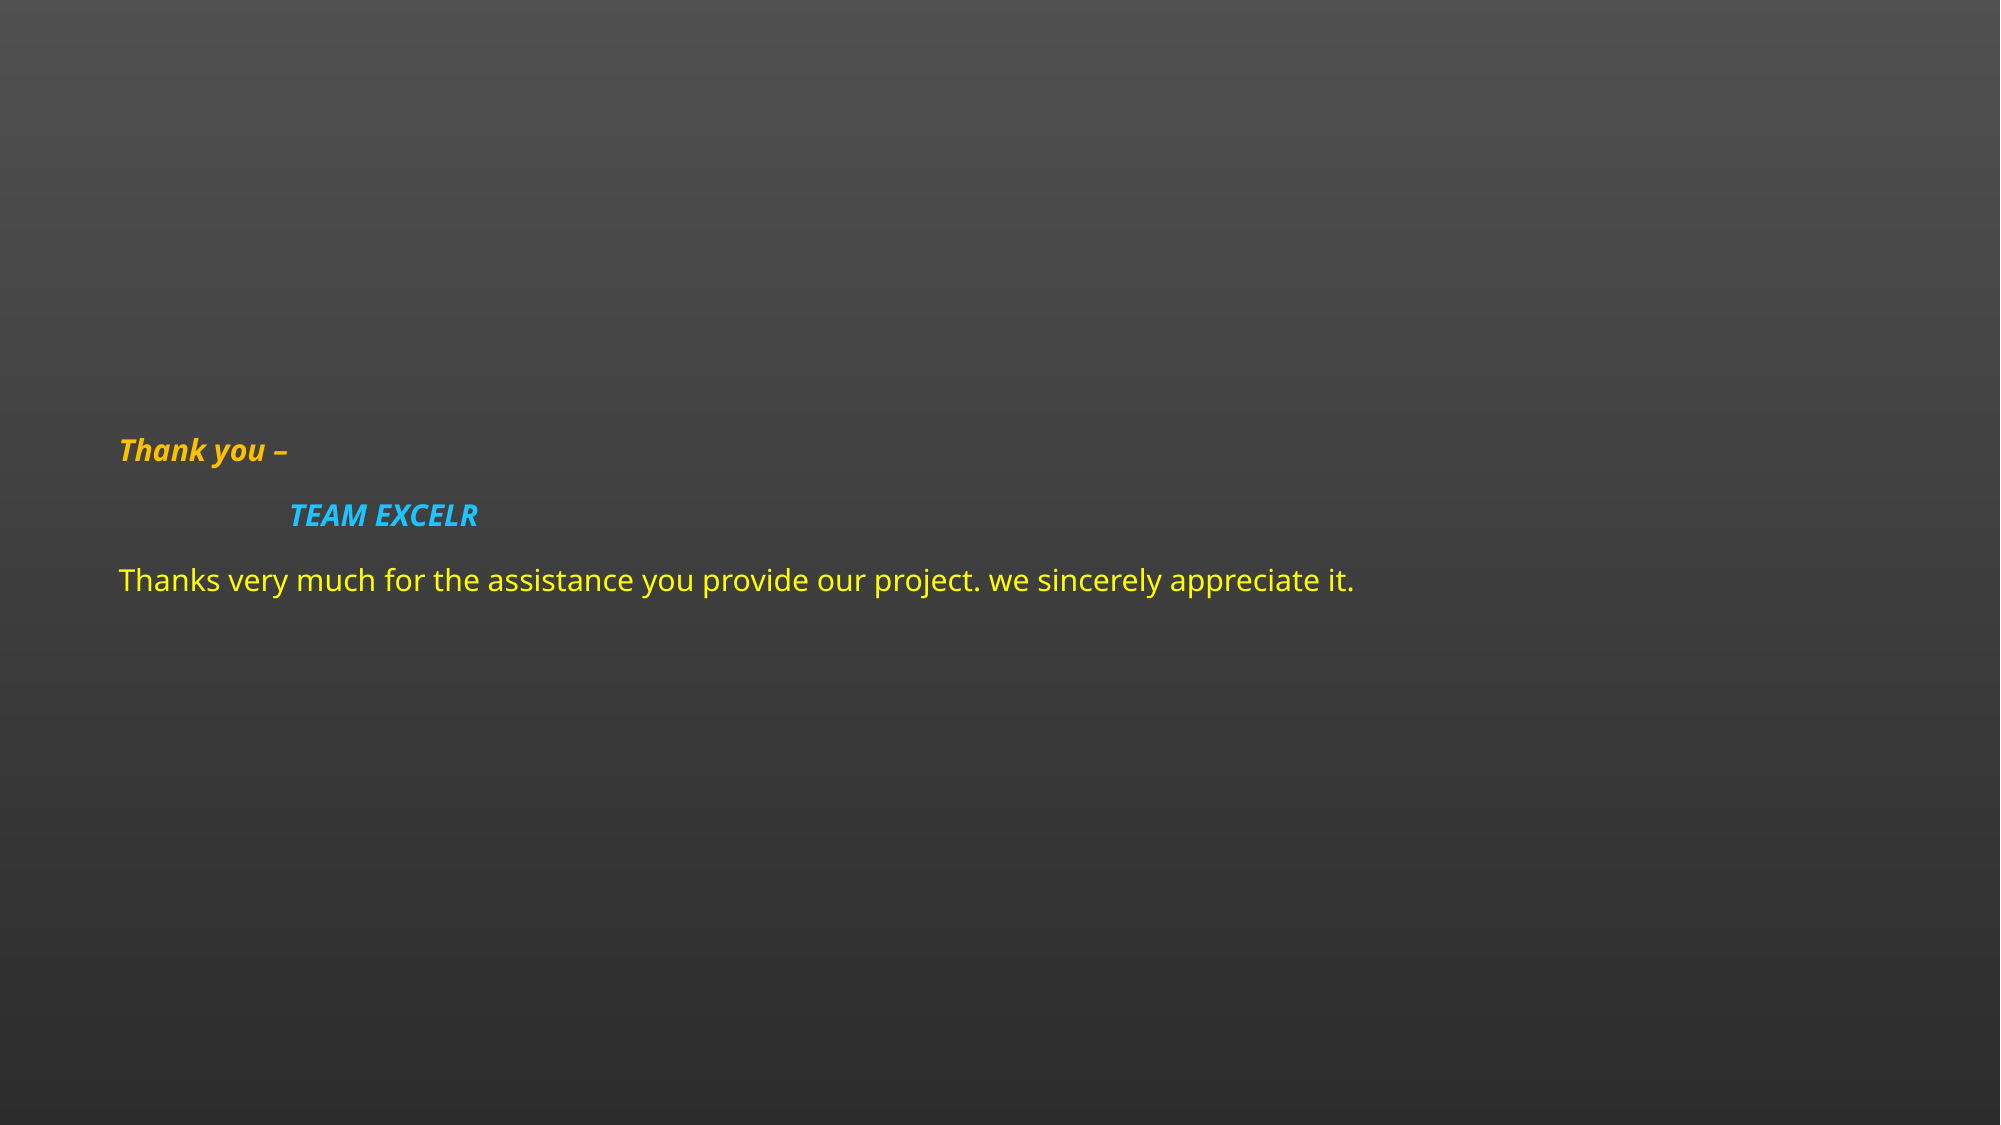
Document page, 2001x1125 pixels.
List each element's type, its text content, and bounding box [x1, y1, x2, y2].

title Thank you – TEAM EXCELR Thanks very much for the assistance you provide our project. we sincerely appreciate it. [103, 425, 1829, 644]
